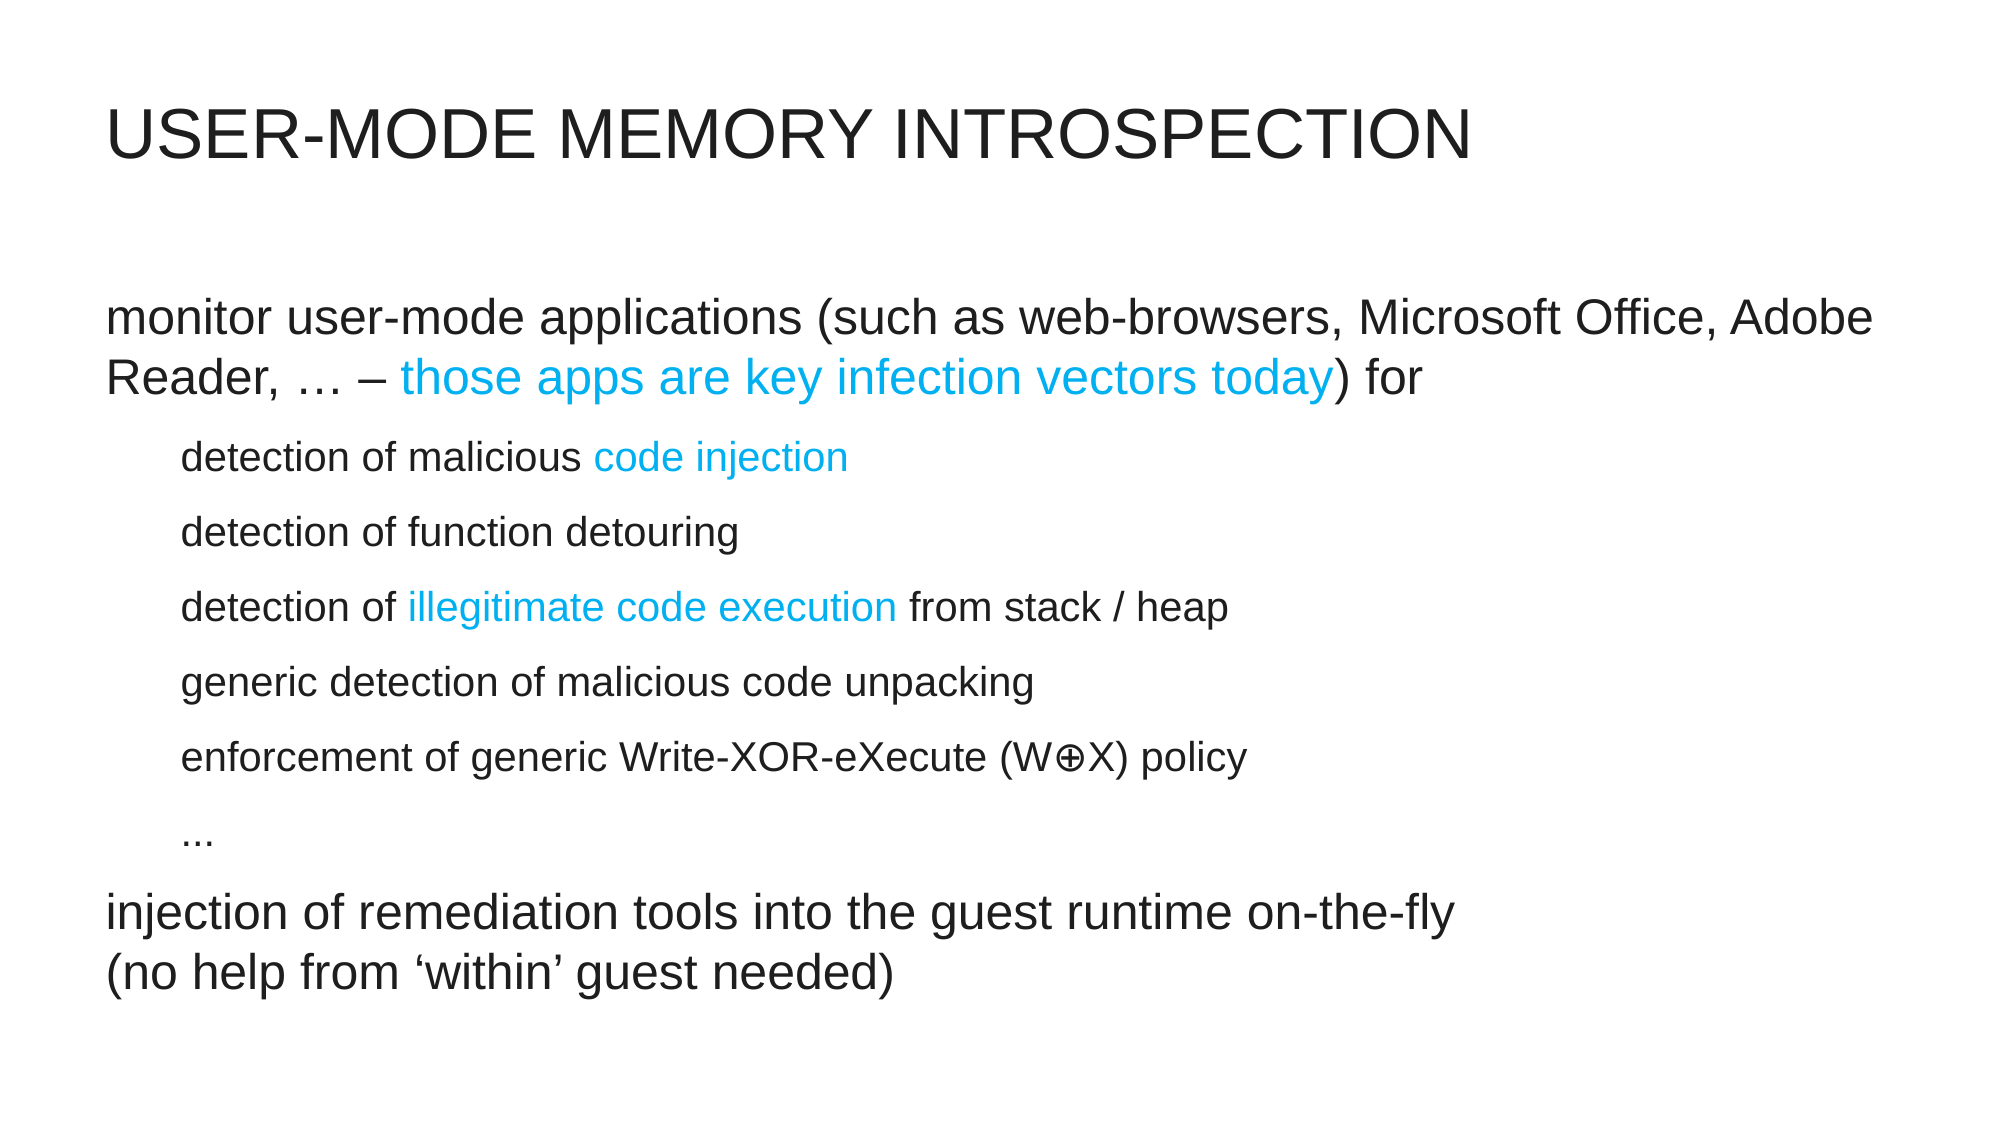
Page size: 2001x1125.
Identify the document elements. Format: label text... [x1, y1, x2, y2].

list monitor user-mode applications (such as web-browsers, Microsoft Office, Adobe Reader, … – those apps are key infection vectors today) for detection of malicious code injection detection of function detouring detection of illegitimate code execution from stack / heap generic detection of malicious code unpacking enforcement of generic Write-XOR-eXecute (W⊕X) policy ... injection of remediation tools into the guest runtime on-the-fly (no help from ‘within’ guest needed) [90, 277, 1910, 1036]
title User-mode memory introspection [90, 89, 1502, 258]
